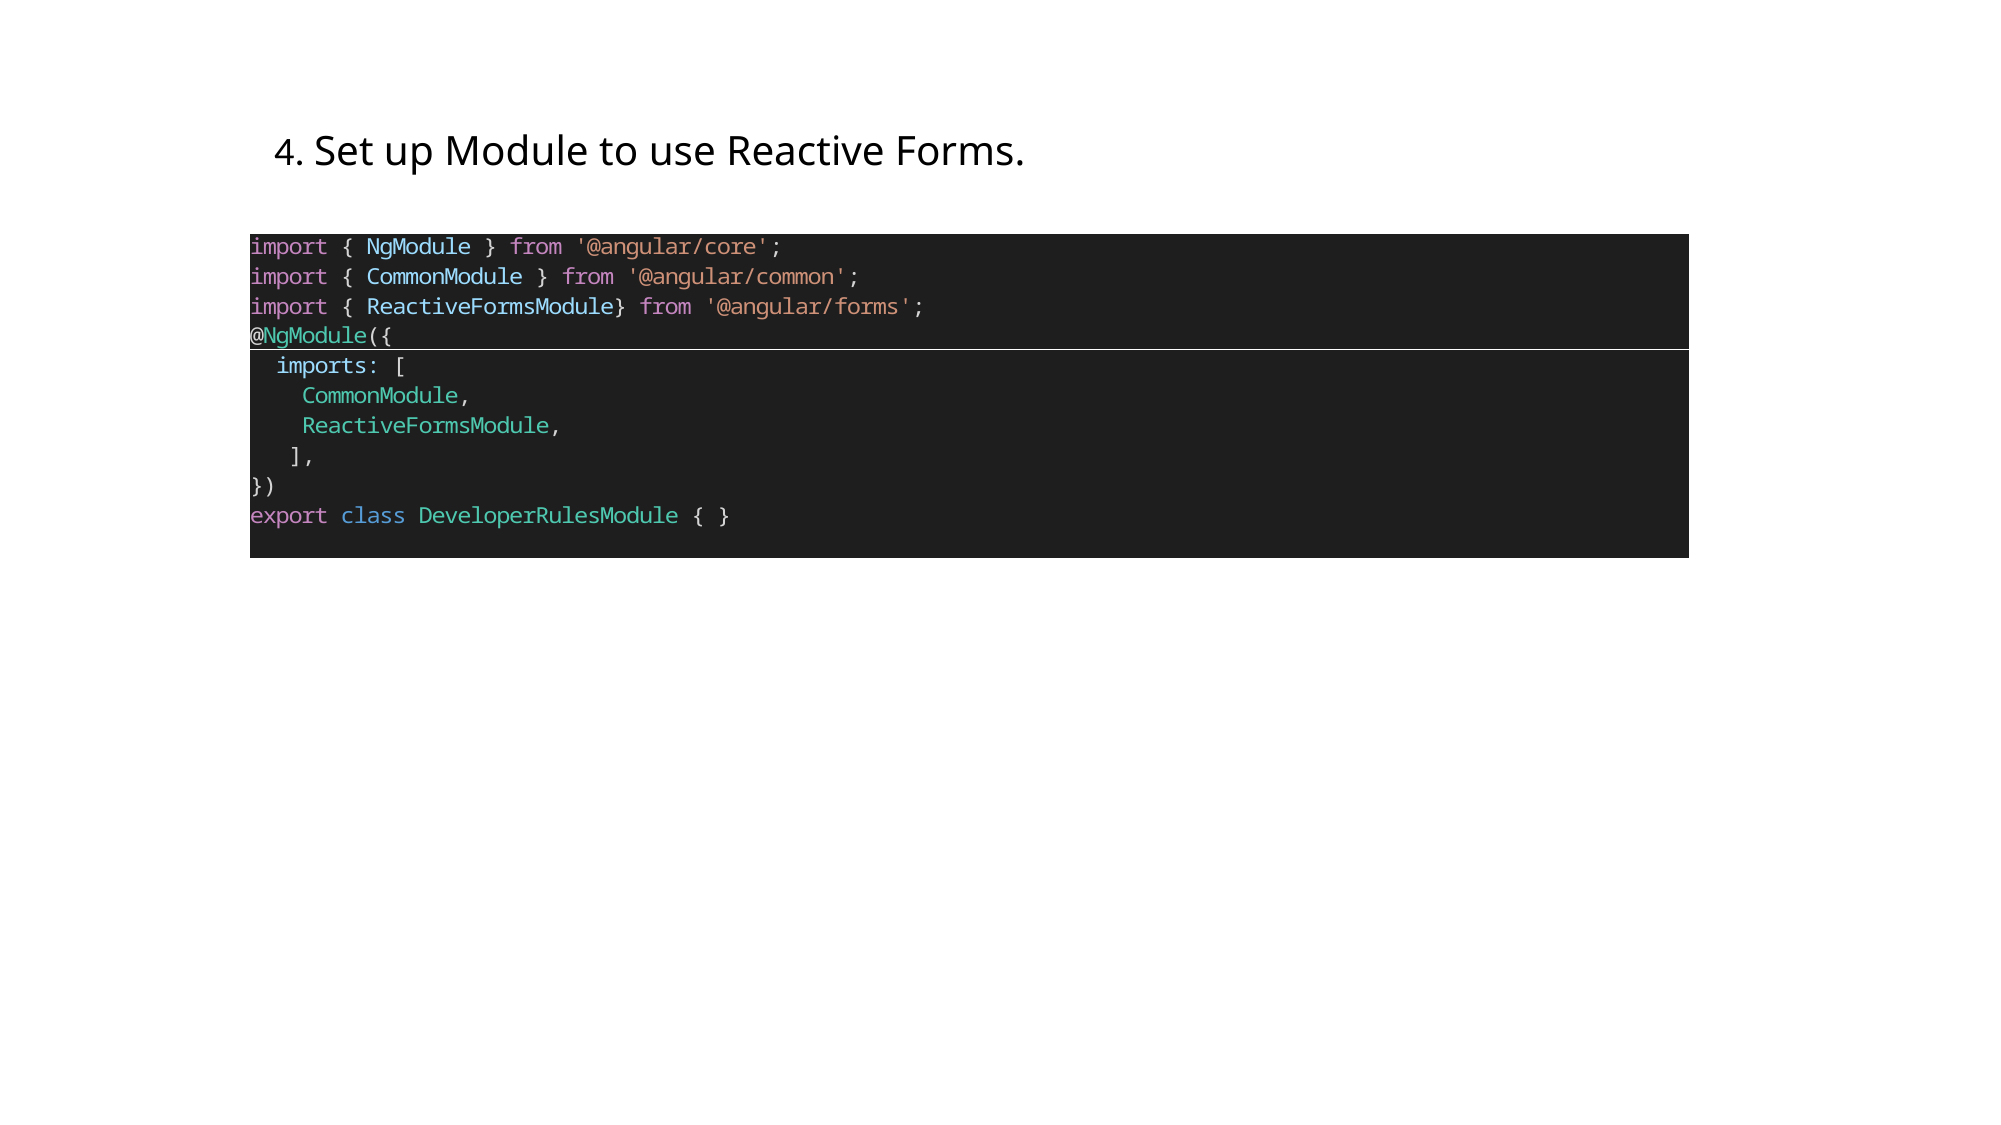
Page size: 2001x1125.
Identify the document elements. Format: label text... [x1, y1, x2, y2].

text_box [249, 230, 1689, 1125]
title 4. Set up Module to use Reactive Forms. [249, 122, 1750, 231]
